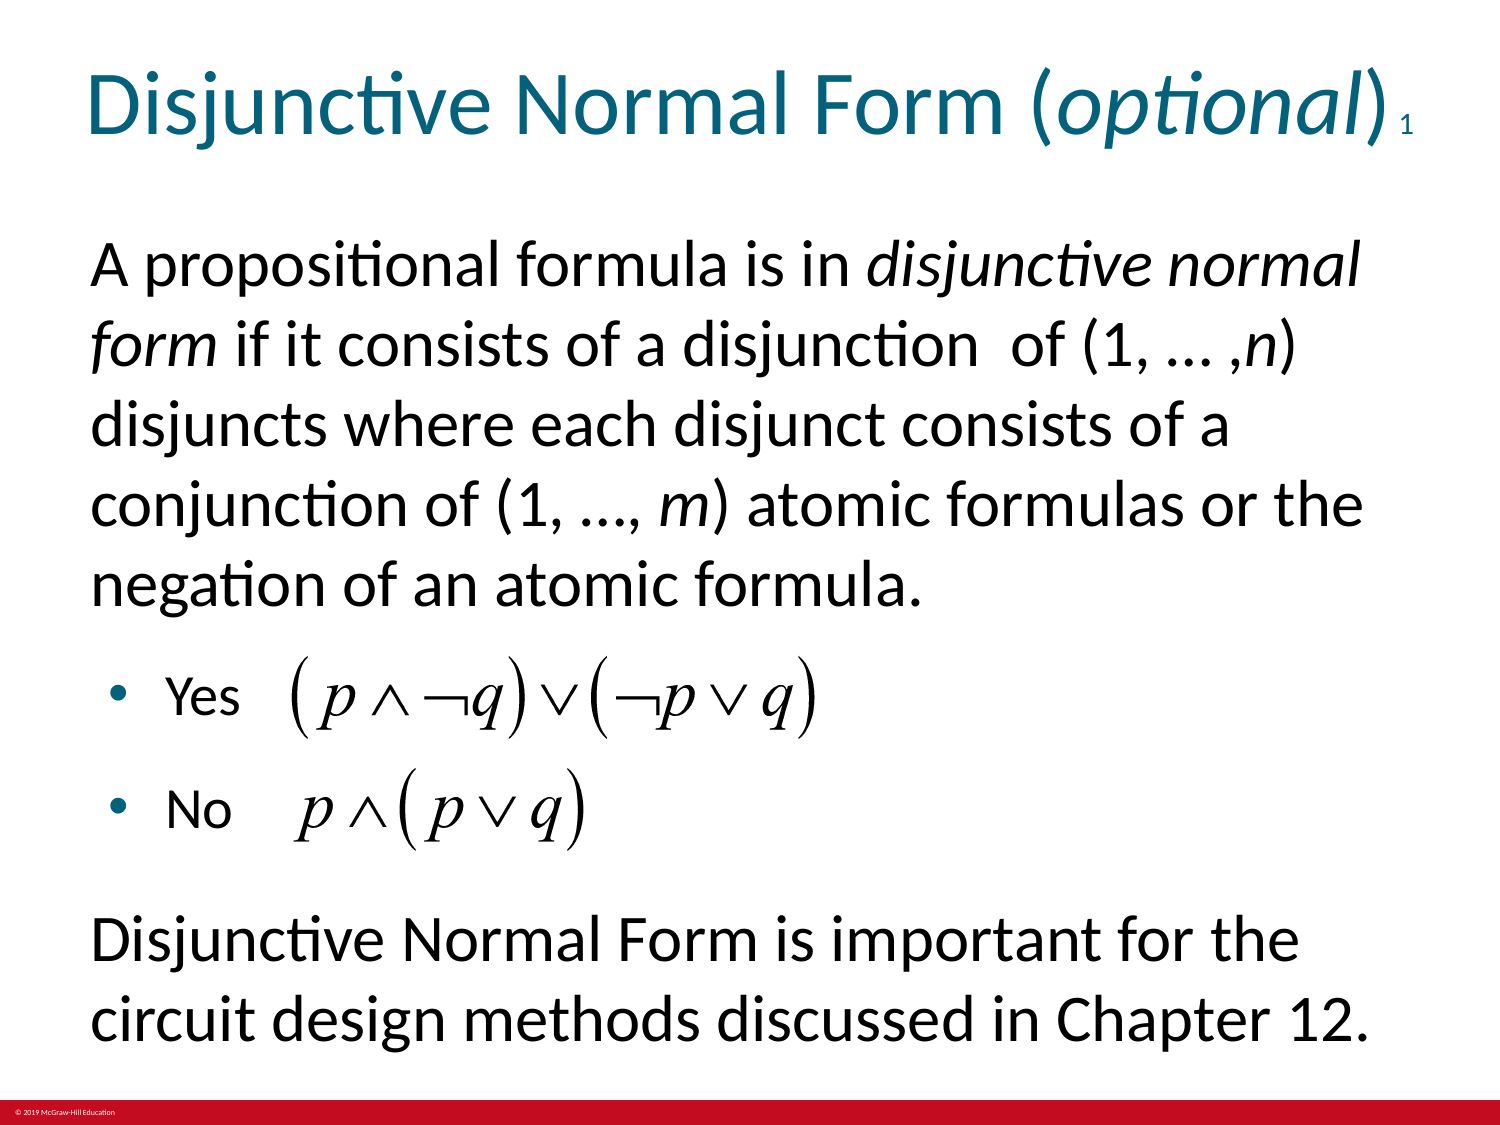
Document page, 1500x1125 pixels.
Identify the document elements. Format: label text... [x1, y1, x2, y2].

title Disjunctive Normal Form (optional) 1 [0, 0, 1500, 195]
picture [282, 641, 828, 749]
list A propositional formula is in disjunctive normal form if it consists of a disjunction of (1, … ,n) disjuncts where each disjunct consists of a conjunction of (1, …, m) atomic formulas or the negation of an atomic formula. Yes [75, 212, 1425, 725]
picture [282, 753, 598, 861]
list No [75, 762, 276, 850]
list Disjunctive Normal Form is important for the circuit design methods discussed in Chapter 12. [75, 887, 1425, 1063]
